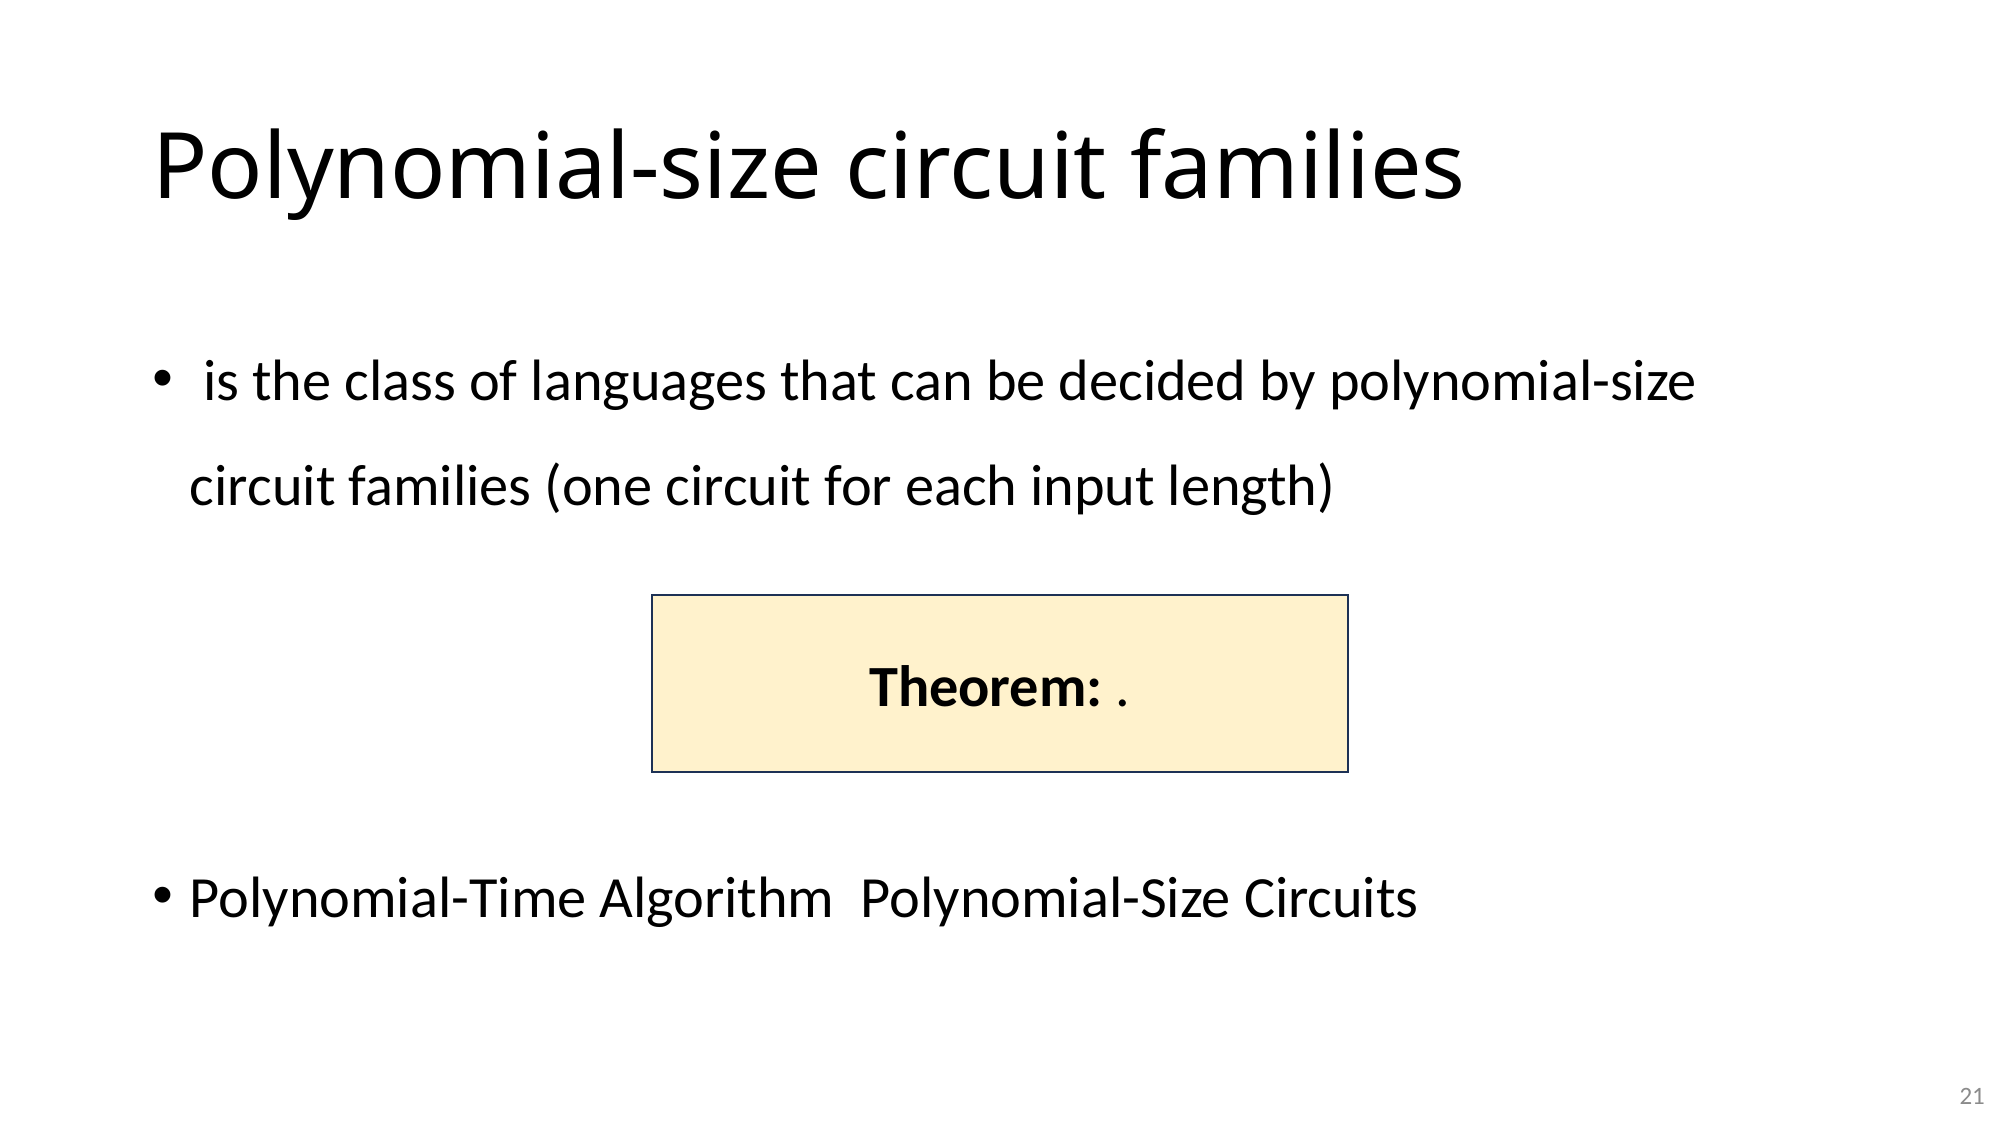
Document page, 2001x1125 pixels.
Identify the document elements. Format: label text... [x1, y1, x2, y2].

slide_number 21 [1550, 1064, 2000, 1125]
title Polynomial-size circuit families [137, 59, 1863, 278]
